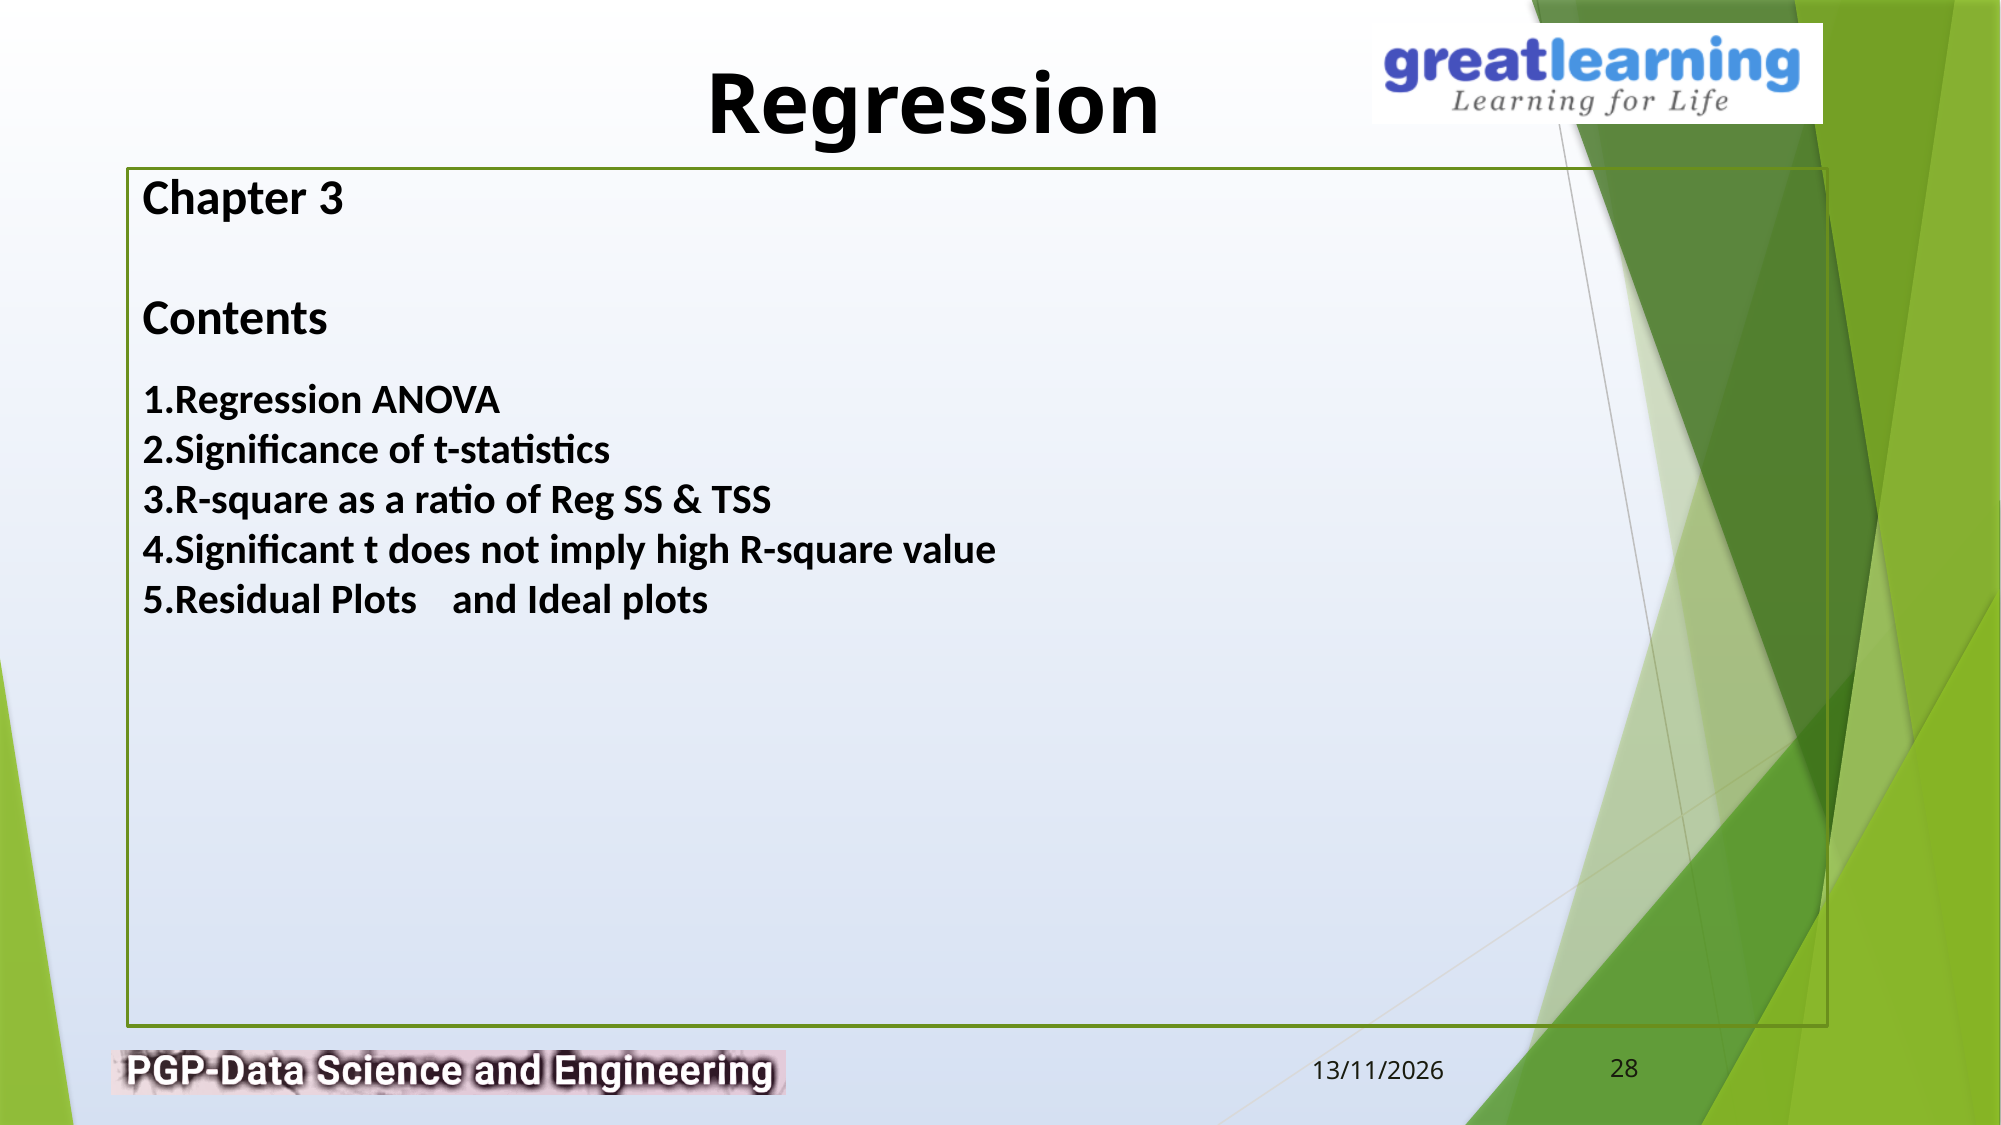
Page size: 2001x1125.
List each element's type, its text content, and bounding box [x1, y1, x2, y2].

picture [111, 1050, 786, 1095]
text_box [126, 167, 1829, 1028]
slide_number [1296, 1041, 1512, 1102]
text_box Chapter 3 Contents Regression ANOVA Significance of t-statistics R-square as a ratio of Reg SS & TSS Significant t does not imply high R-square value Residual Plots and Ideal plots [127, 157, 1724, 167]
slide_number 28 [1541, 1039, 1654, 1100]
picture [1372, 23, 1823, 124]
